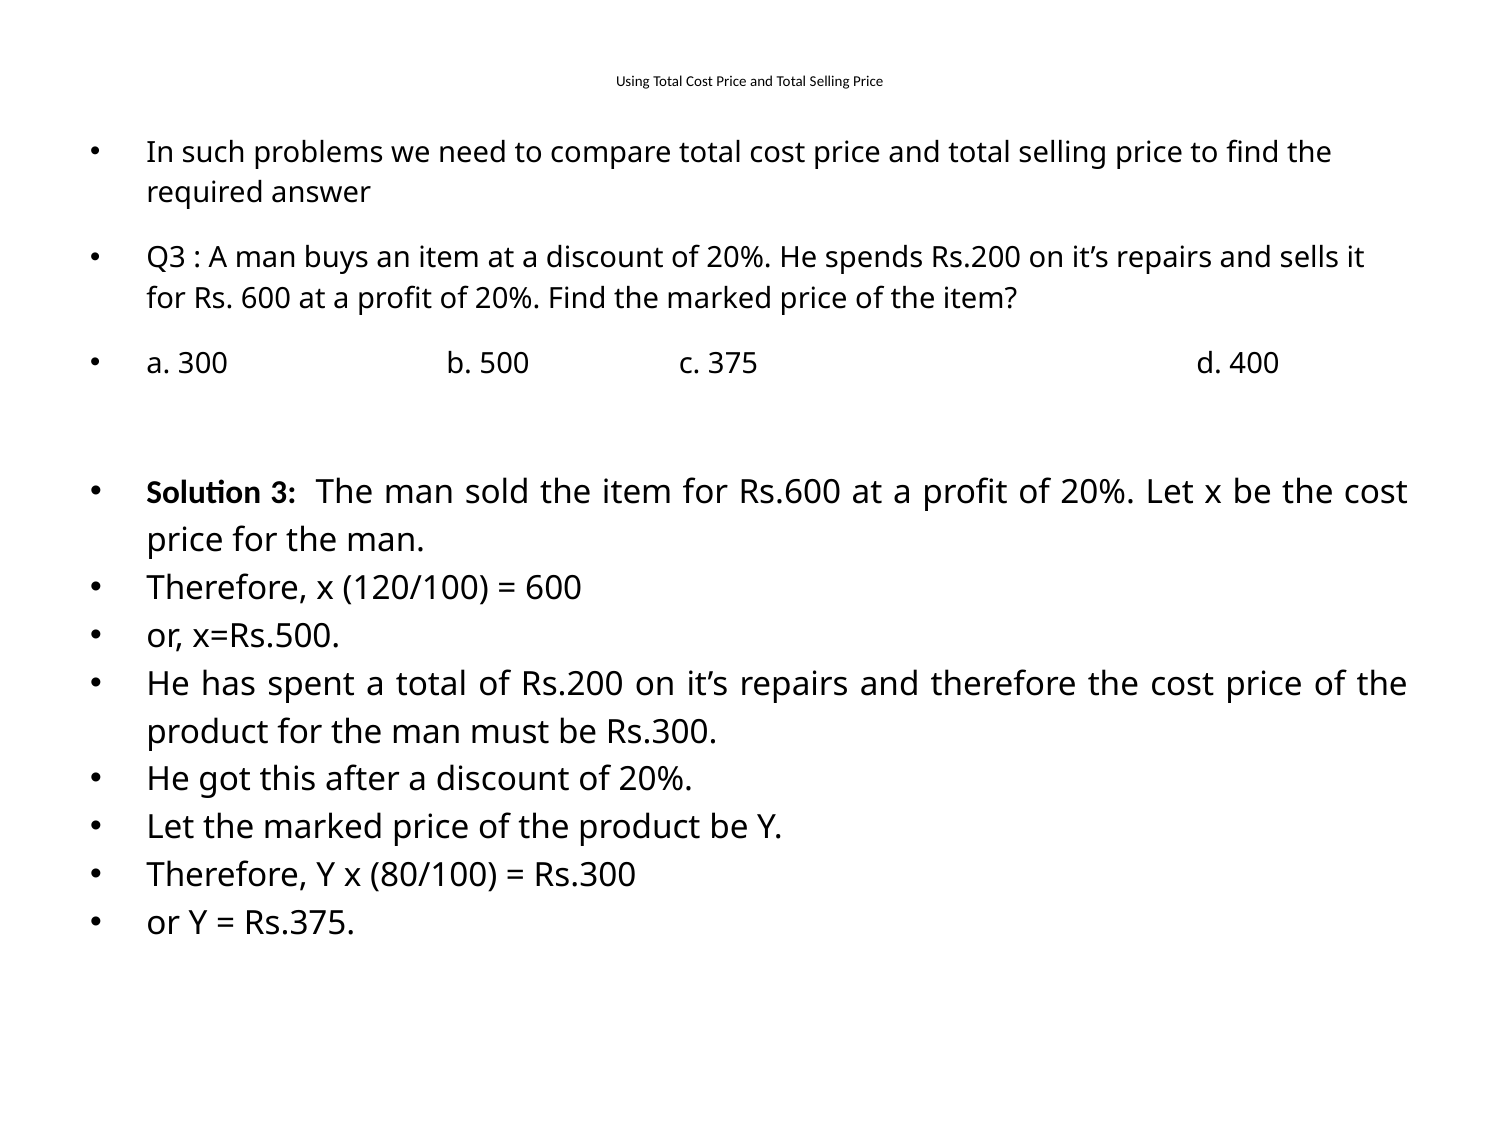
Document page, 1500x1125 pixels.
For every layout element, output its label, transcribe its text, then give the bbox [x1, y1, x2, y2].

title Using Total Cost Price and Total Selling Price [75, 45, 1425, 120]
list In such problems we need to compare total cost price and total selling price to find the required answer Q3 : A man buys an item at a discount of 20%. He spends Rs.200 on it’s repairs and sells it for Rs. 600 at a profit of 20%. Find the marked price of the item? a. 300 b. 500 c. 375 d. 400 Solution 3: The man sold the item for Rs.600 at a profit of 20%. Let x be the cost price for the man. Therefore, x (120/100) = 600 or, x=Rs.500. He has spent a total of Rs.200 on it’s repairs and therefore the cost price of the product for the man must be Rs.300. He got this after a discount of 20%. Let the marked price of the product be Y. Therefore, Y x (80/100) = Rs.300 or Y = Rs.375. [75, 120, 1425, 1059]
